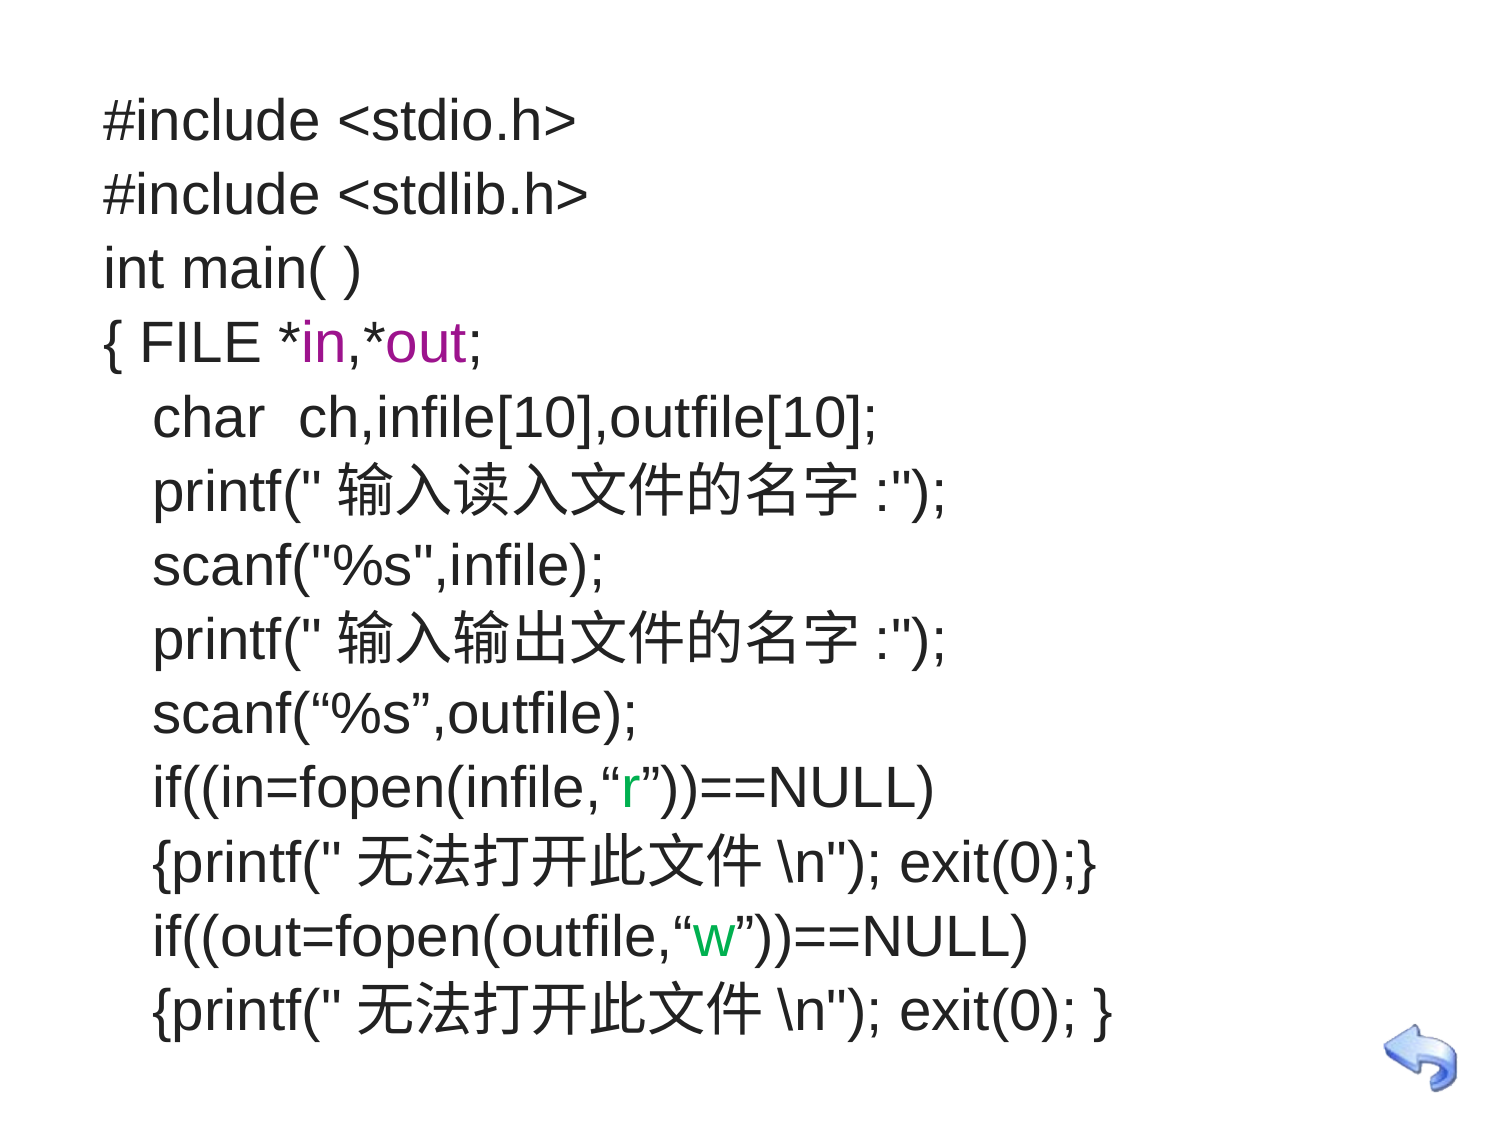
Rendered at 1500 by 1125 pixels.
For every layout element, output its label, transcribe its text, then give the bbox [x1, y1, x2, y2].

picture [1382, 1019, 1461, 1097]
list #include <stdio.h> #include <stdlib.h> int main( ) { FILE *in,*out; char ch,infile[10],outfile[10]; printf("输入读入文件的名字:"); scanf("%s",infile); printf("输入输出文件的名字:"); scanf(“%s”,outfile); if((in=fopen(infile,“r”))==NULL) {printf("无法打开此文件\n"); exit(0);} if((out=fopen(outfile,“w”))==NULL) {printf("无法打开此文件\n"); exit(0); } [88, 82, 1426, 1090]
